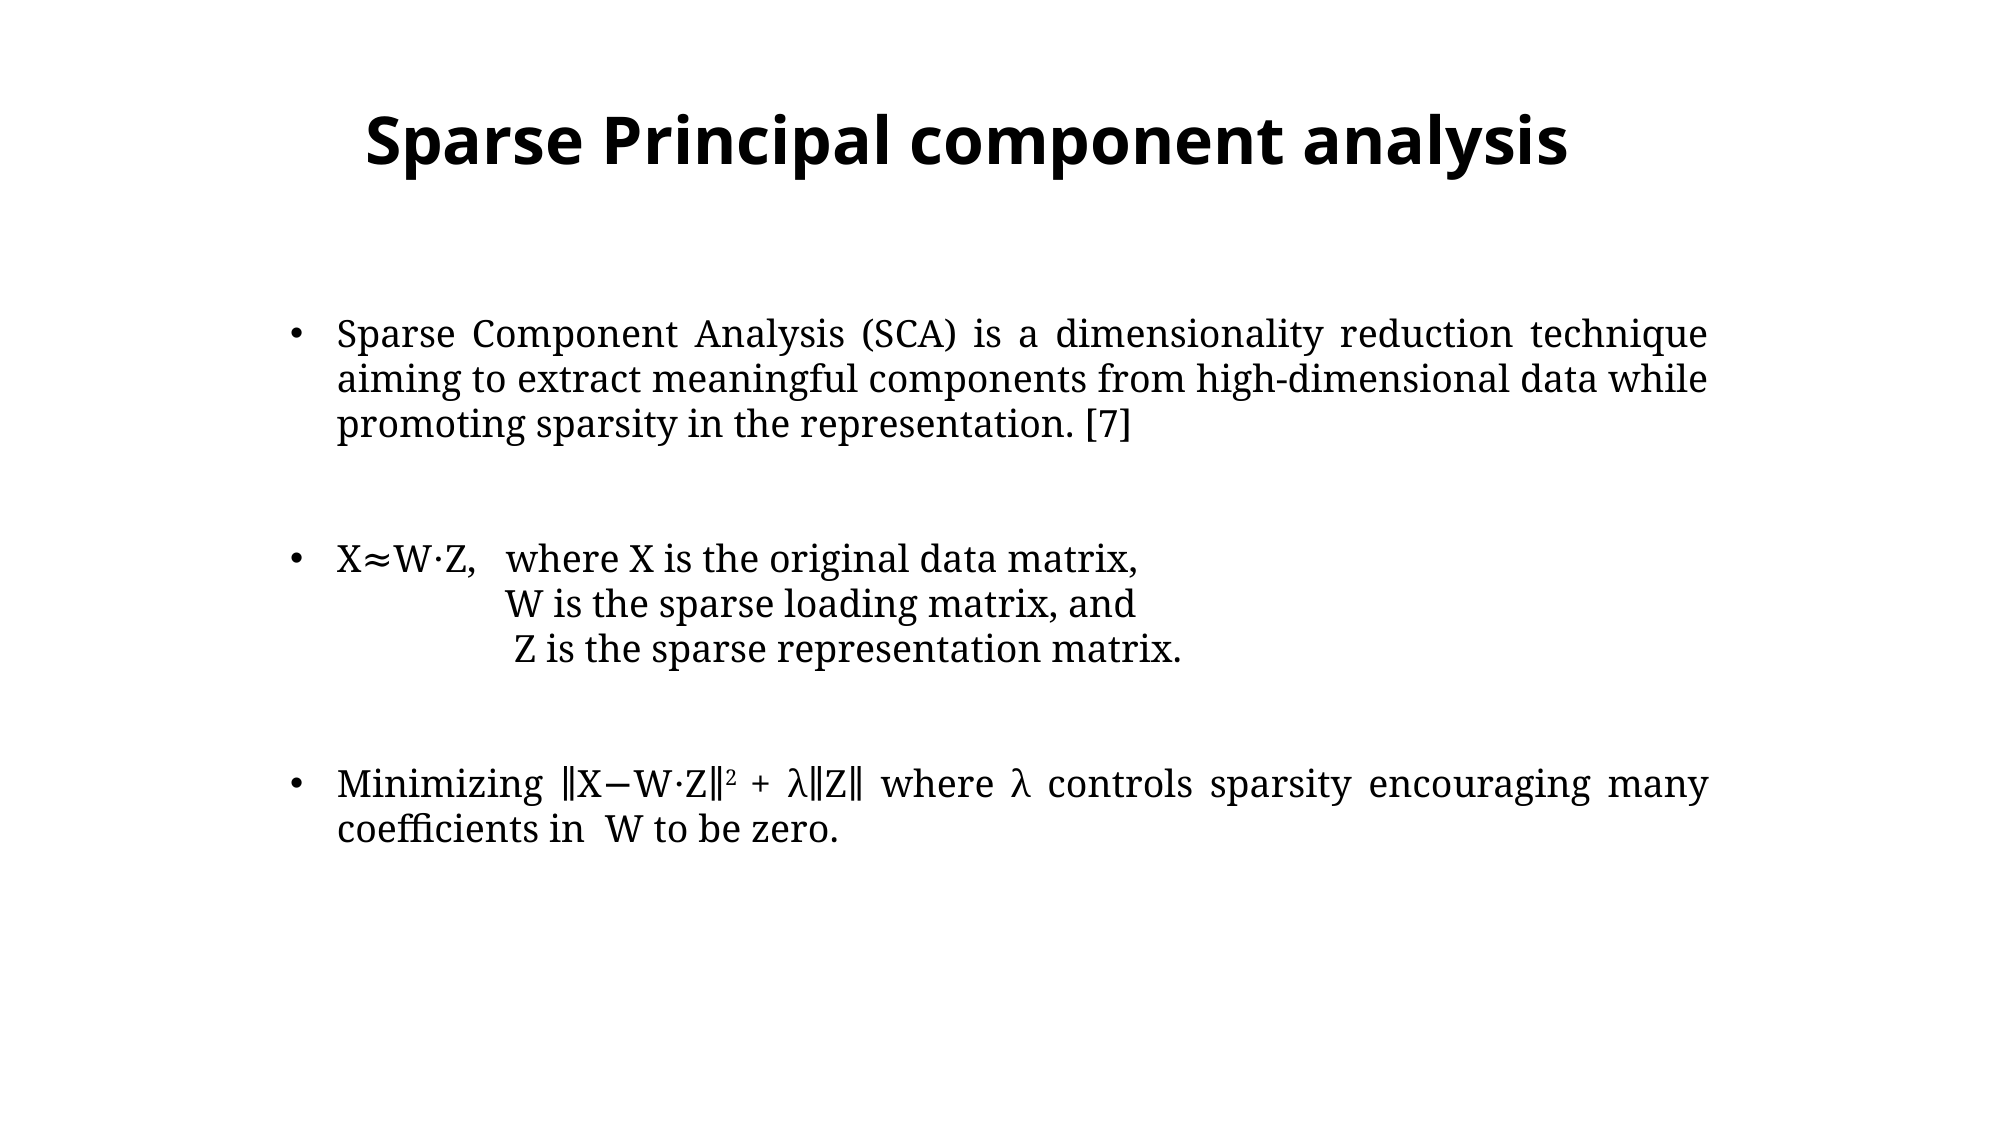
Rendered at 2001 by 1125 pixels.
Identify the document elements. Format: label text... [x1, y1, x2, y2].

text_box Sparse Component Analysis (SCA) is a dimensionality reduction technique aiming to extract meaningful components from high-dimensional data while promoting sparsity in the representation. [7] X≈W⋅Z, where X is the original data matrix, W is the sparse loading matrix, and Z is the sparse representation matrix. Minimizing ∥X−W⋅Z∥2 + λ∥Z∥ where λ controls sparsity encouraging many coefficients in W to be zero. [275, 302, 1725, 857]
title Sparse Principal component analysis [226, 99, 1727, 187]
